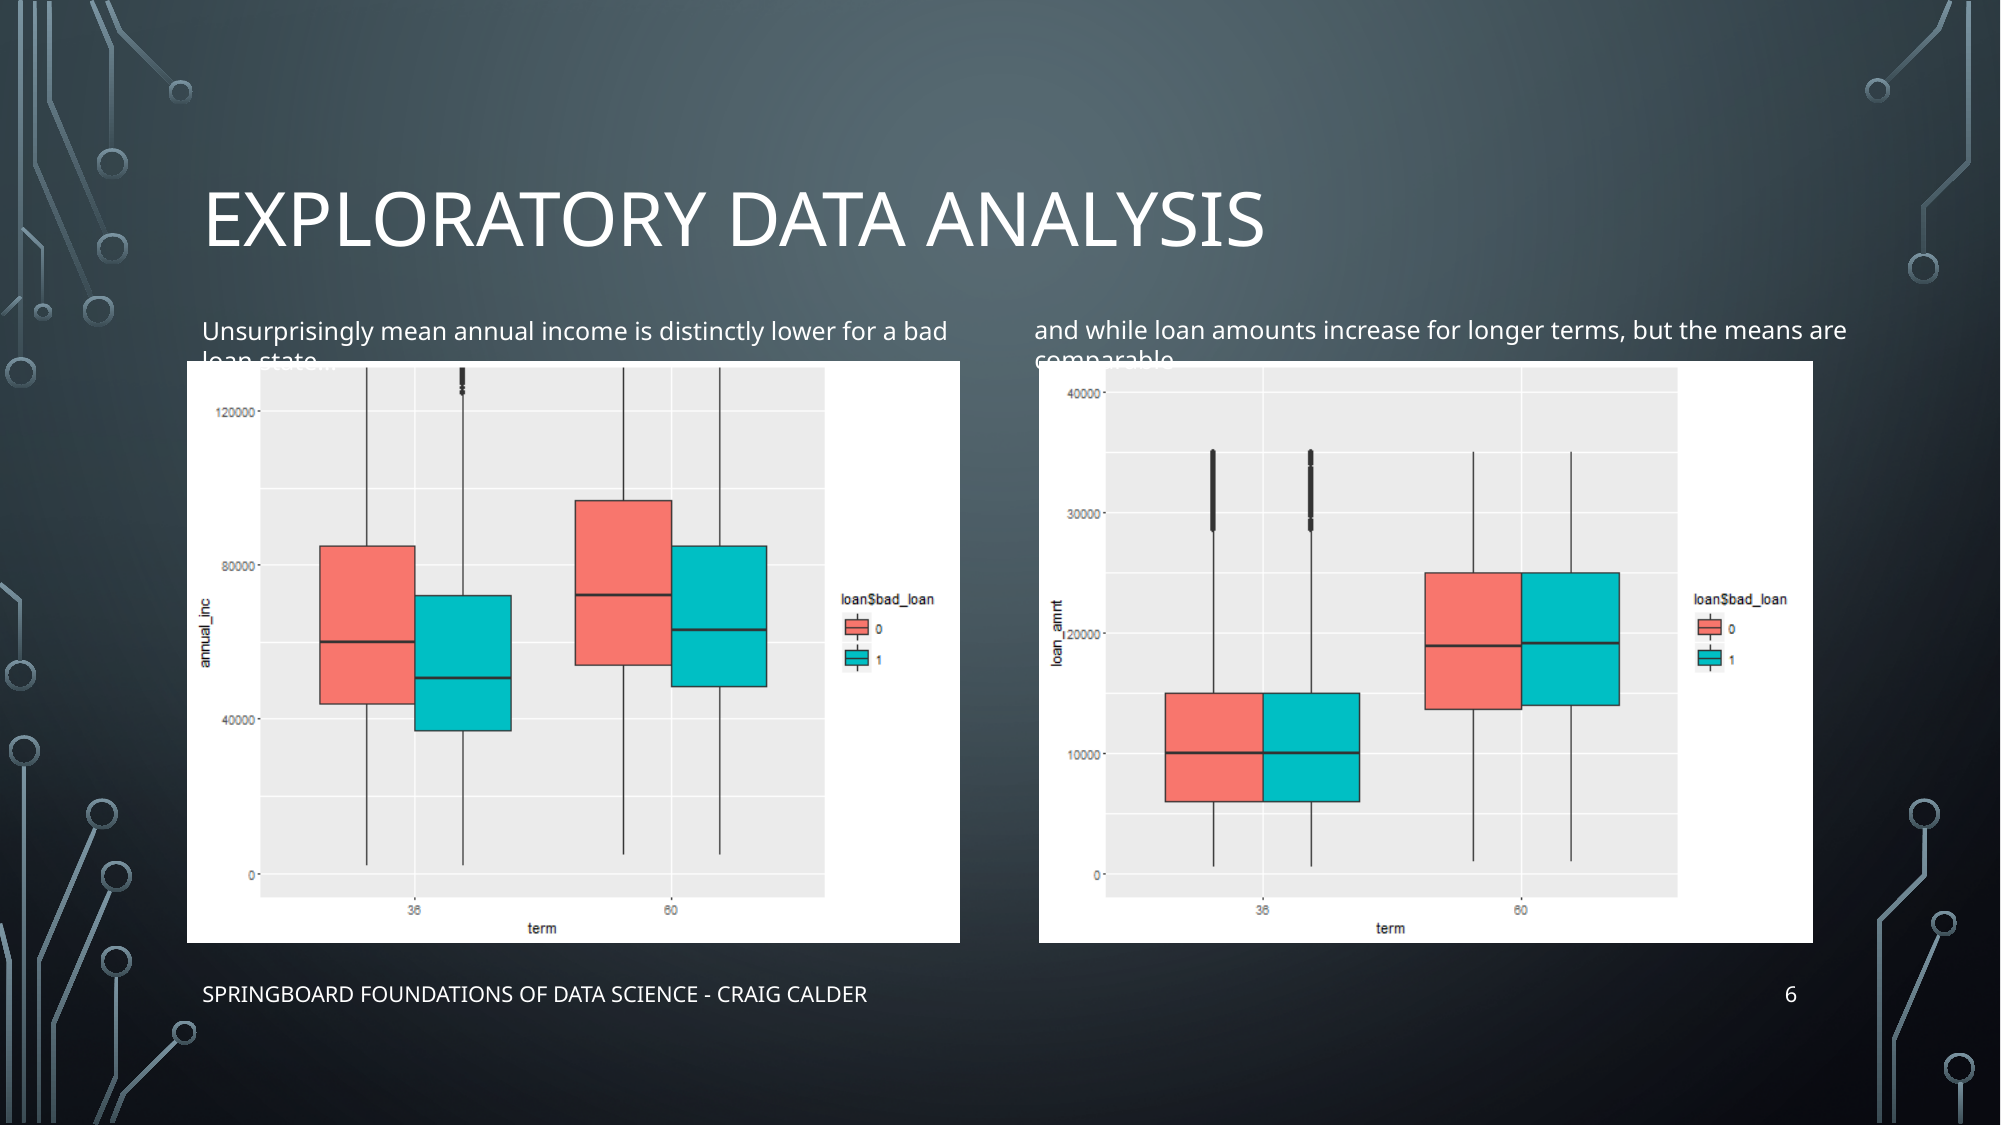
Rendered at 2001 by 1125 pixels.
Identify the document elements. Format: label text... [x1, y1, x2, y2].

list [186, 361, 960, 944]
text_box Unsurprisingly mean annual income is distinctly lower for a bad loan state… [187, 307, 998, 383]
slide_number 6 [1685, 965, 1813, 1025]
title Exploratory Data Analysis [187, 101, 1813, 344]
footer Springboard Foundations of Data Science - Craig Calder [187, 965, 1211, 1025]
text_box and while loan amounts increase for longer terms, but the means are comparable [1019, 307, 1867, 382]
picture [1039, 361, 1813, 944]
